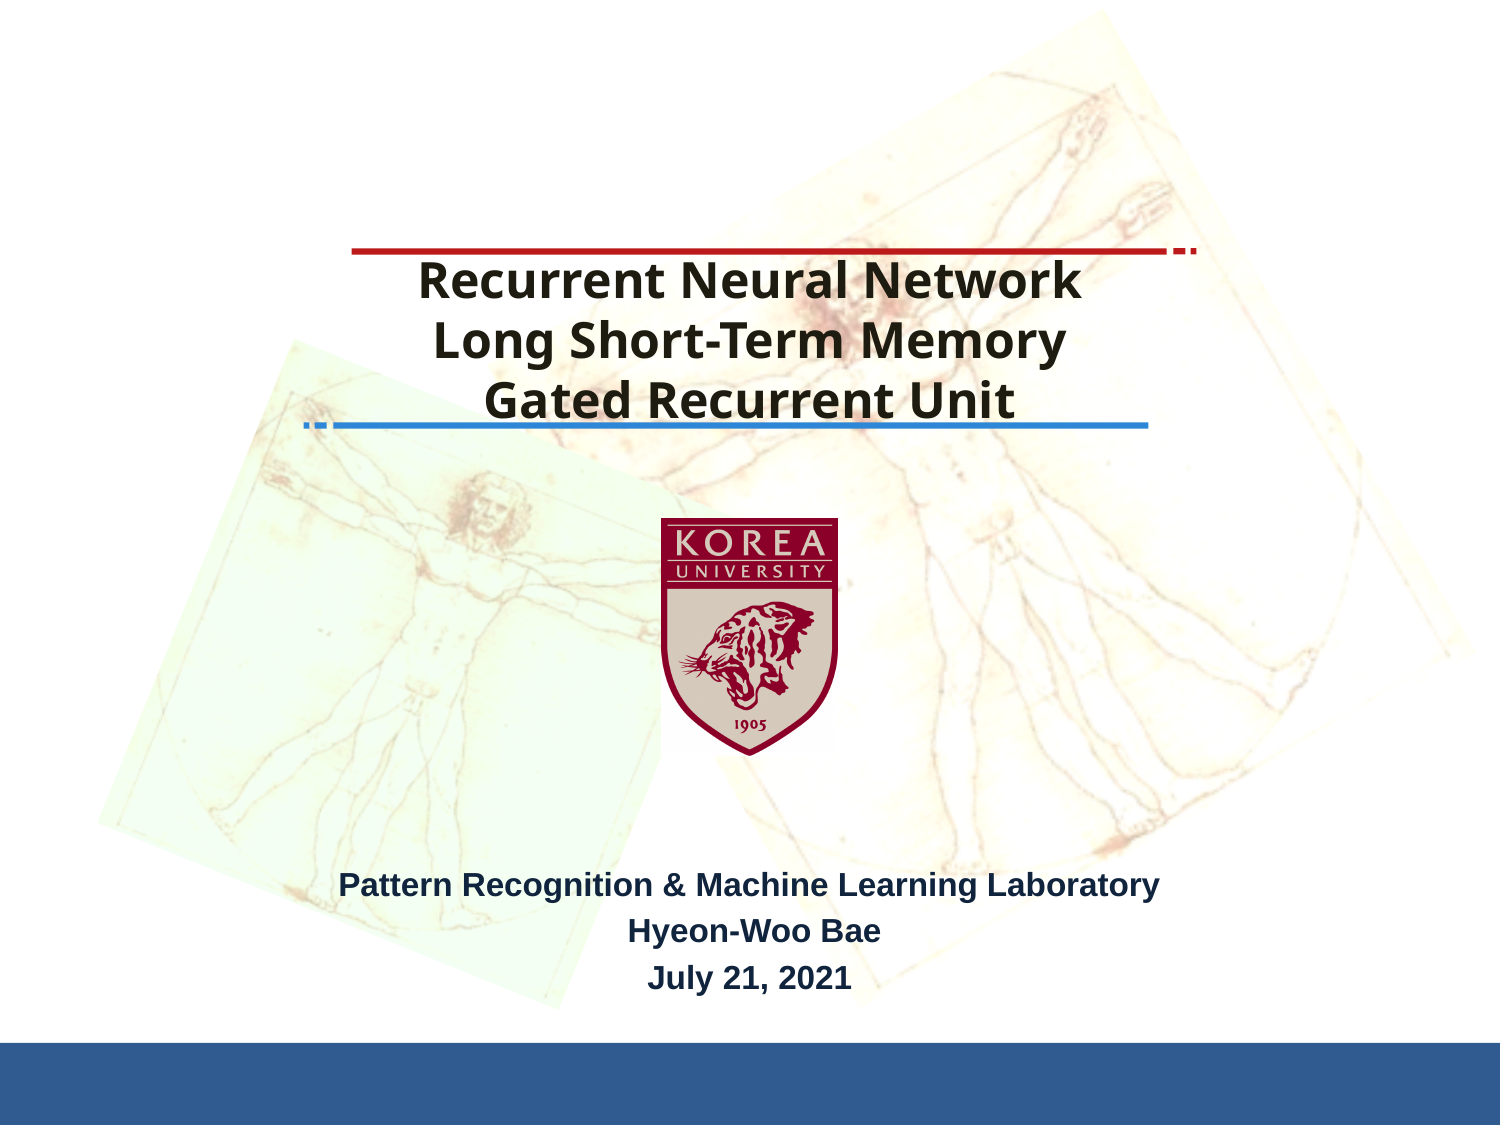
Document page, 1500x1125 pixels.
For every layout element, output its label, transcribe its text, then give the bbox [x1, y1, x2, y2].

picture [661, 518, 838, 756]
subtitle Pattern Recognition & Machine Learning Laboratory Hyeon-Woo Bae July 21, 2021 [224, 855, 1276, 1009]
title Recurrent Neural Network Long Short-Term Memory Gated Recurrent Unit [112, 290, 1388, 387]
